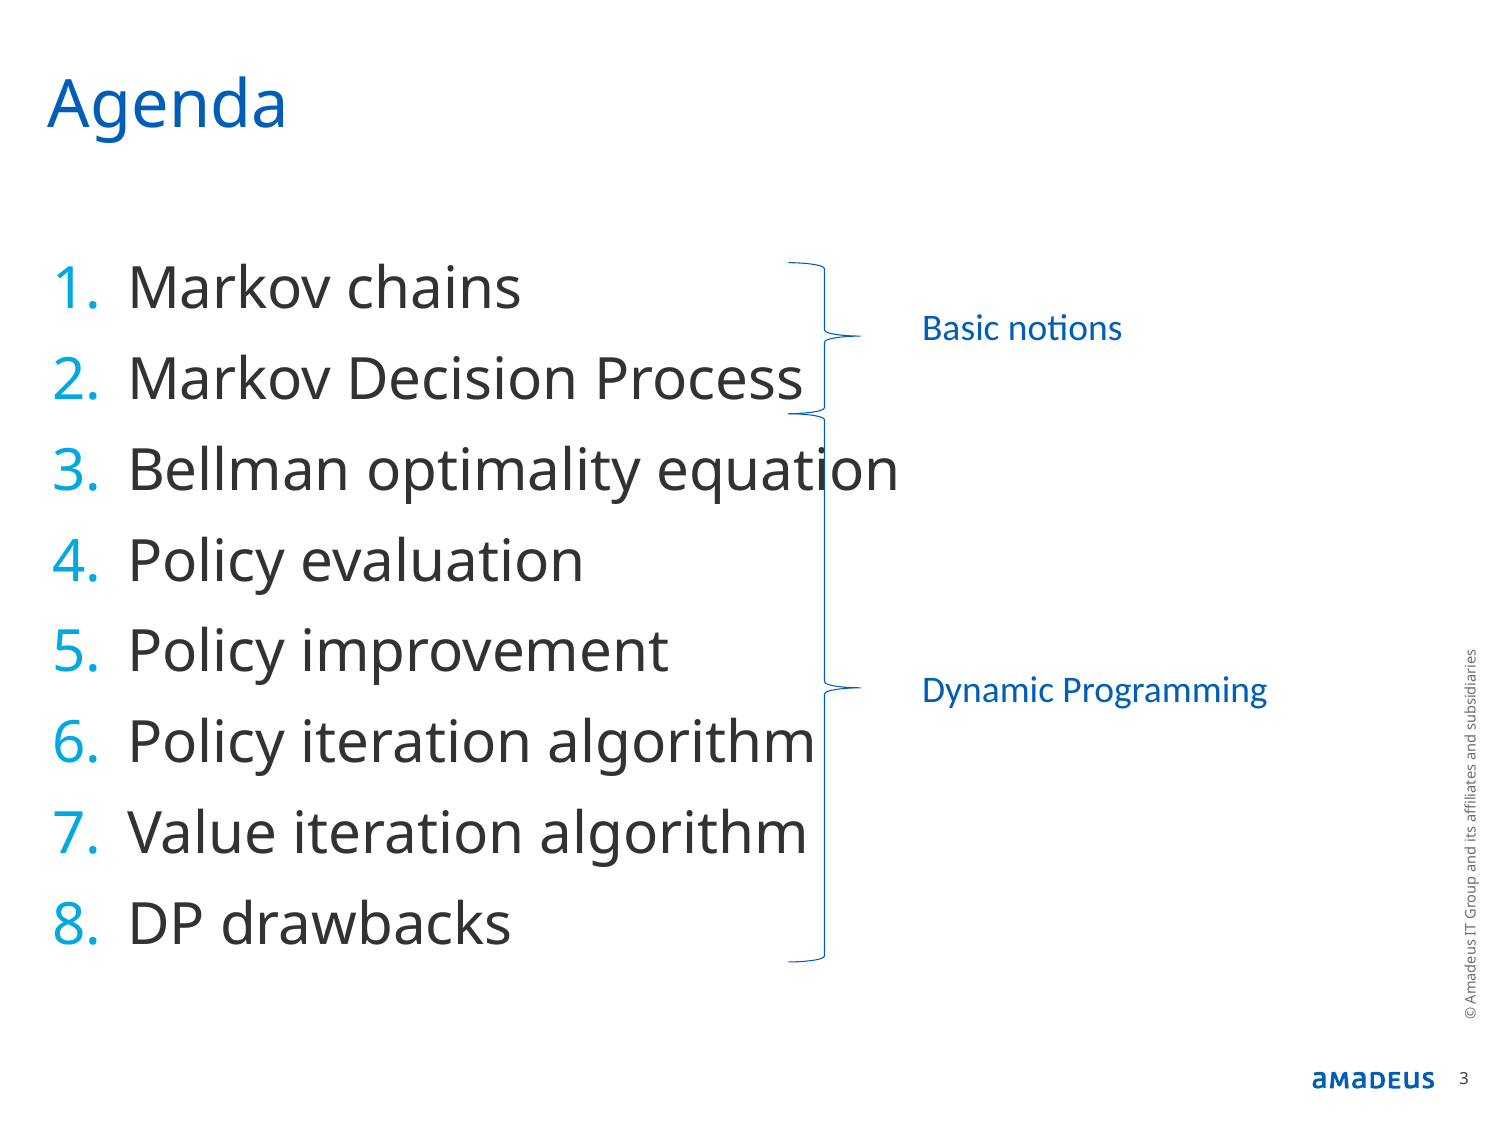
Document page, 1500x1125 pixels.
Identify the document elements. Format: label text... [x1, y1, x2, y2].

text_box [788, 413, 861, 963]
title Agenda [33, 50, 1418, 149]
text_box [788, 262, 861, 414]
text_box Dynamic Programming [907, 657, 1365, 718]
footer © Amadeus IT Group and its affiliates and subsidiaries [1455, 528, 1484, 1035]
text_box Basic notions [907, 295, 1365, 356]
list Markov chains Markov Decision Process Bellman optimality equation Policy evaluation Policy improvement Policy iteration algorithm Value iteration algorithm DP drawbacks [37, 242, 1422, 999]
slide_number 3 [1448, 1069, 1480, 1090]
